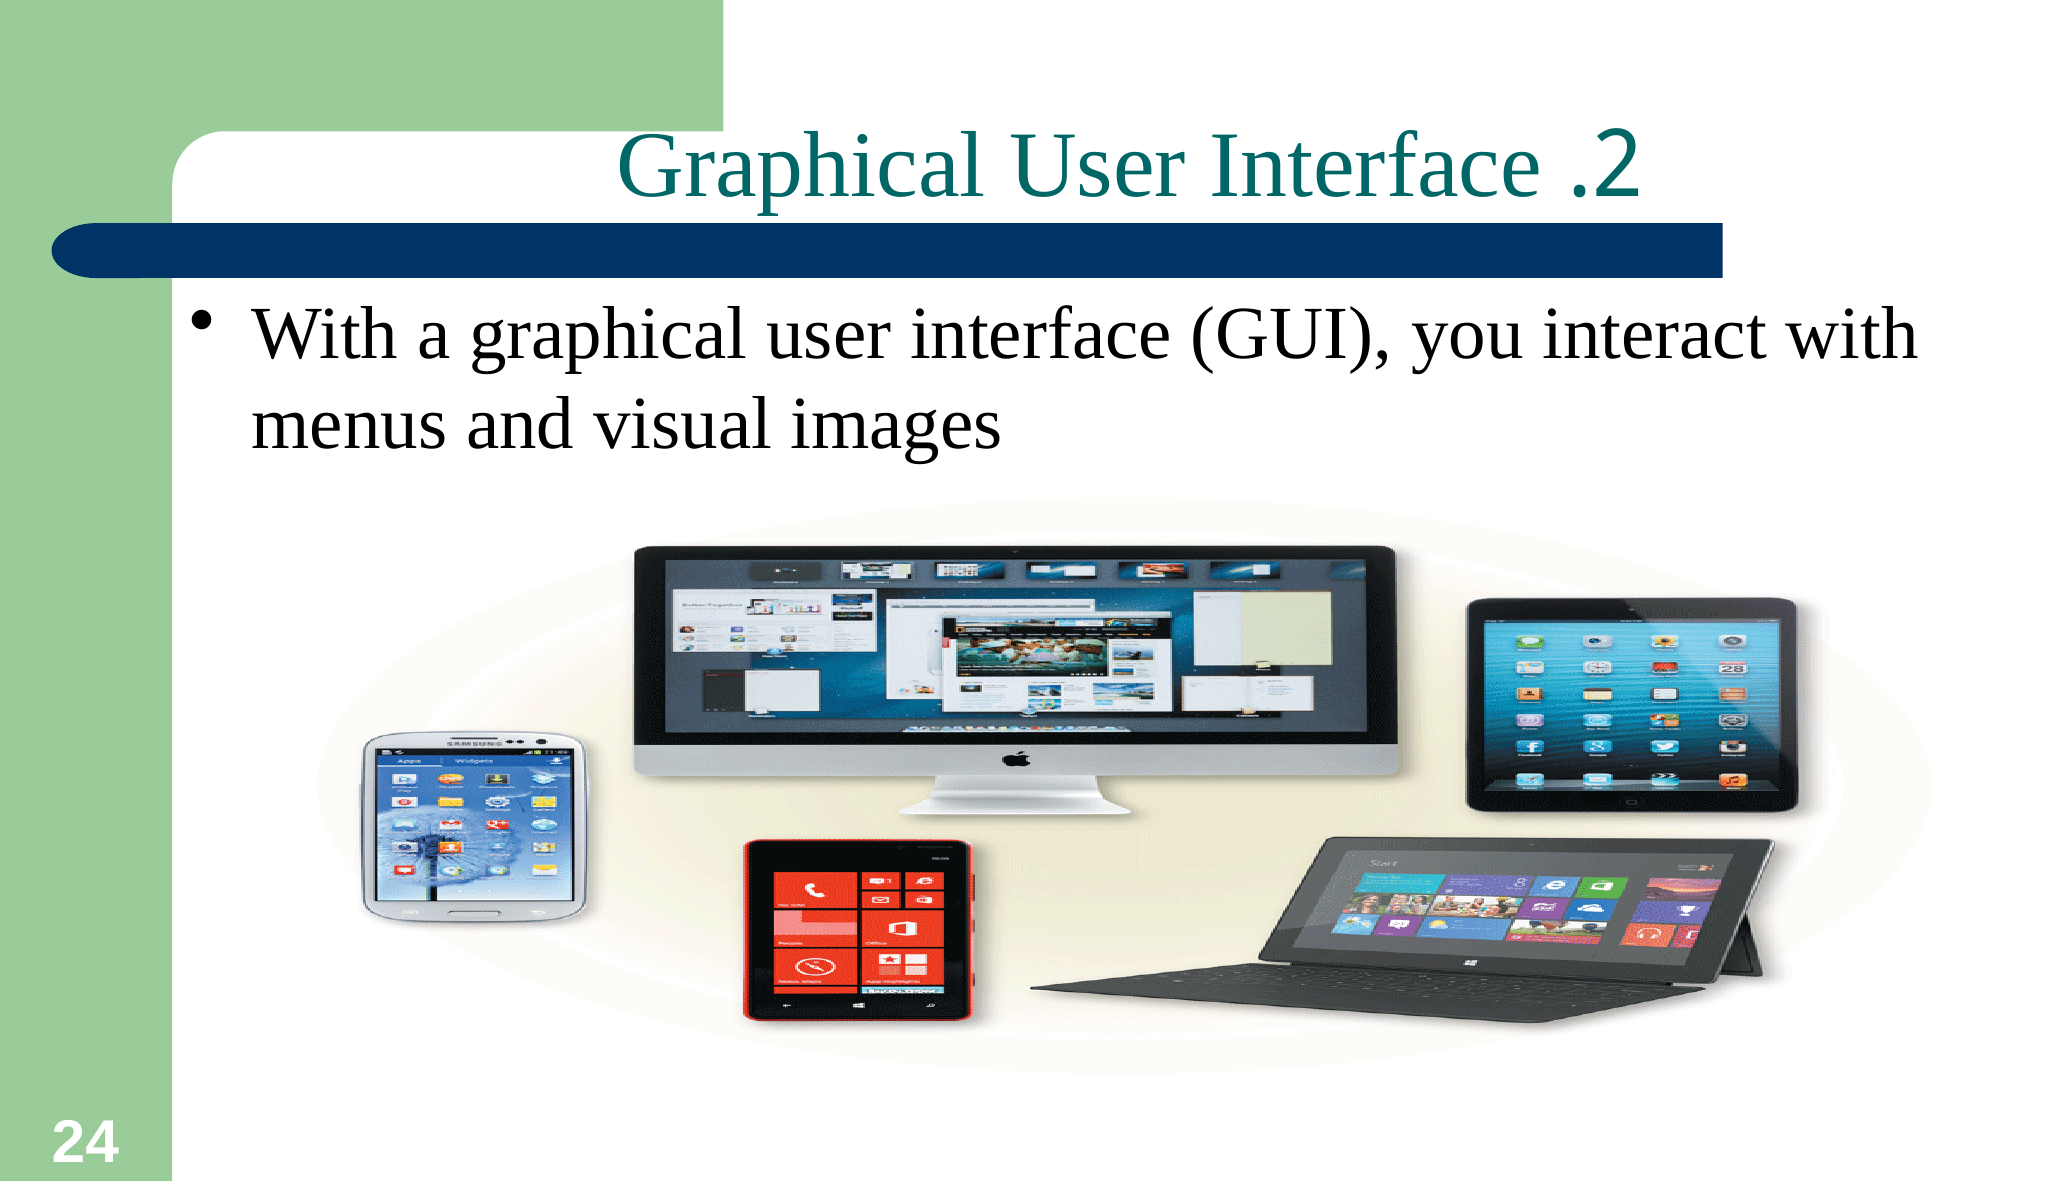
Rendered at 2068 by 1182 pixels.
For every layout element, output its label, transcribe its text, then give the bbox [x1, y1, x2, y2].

list With a graphical user interface (GUI), you interact with menus and visual images [172, 275, 2050, 1169]
picture [317, 497, 1932, 1074]
title 2. Graphical User Interface [193, 131, 2068, 224]
